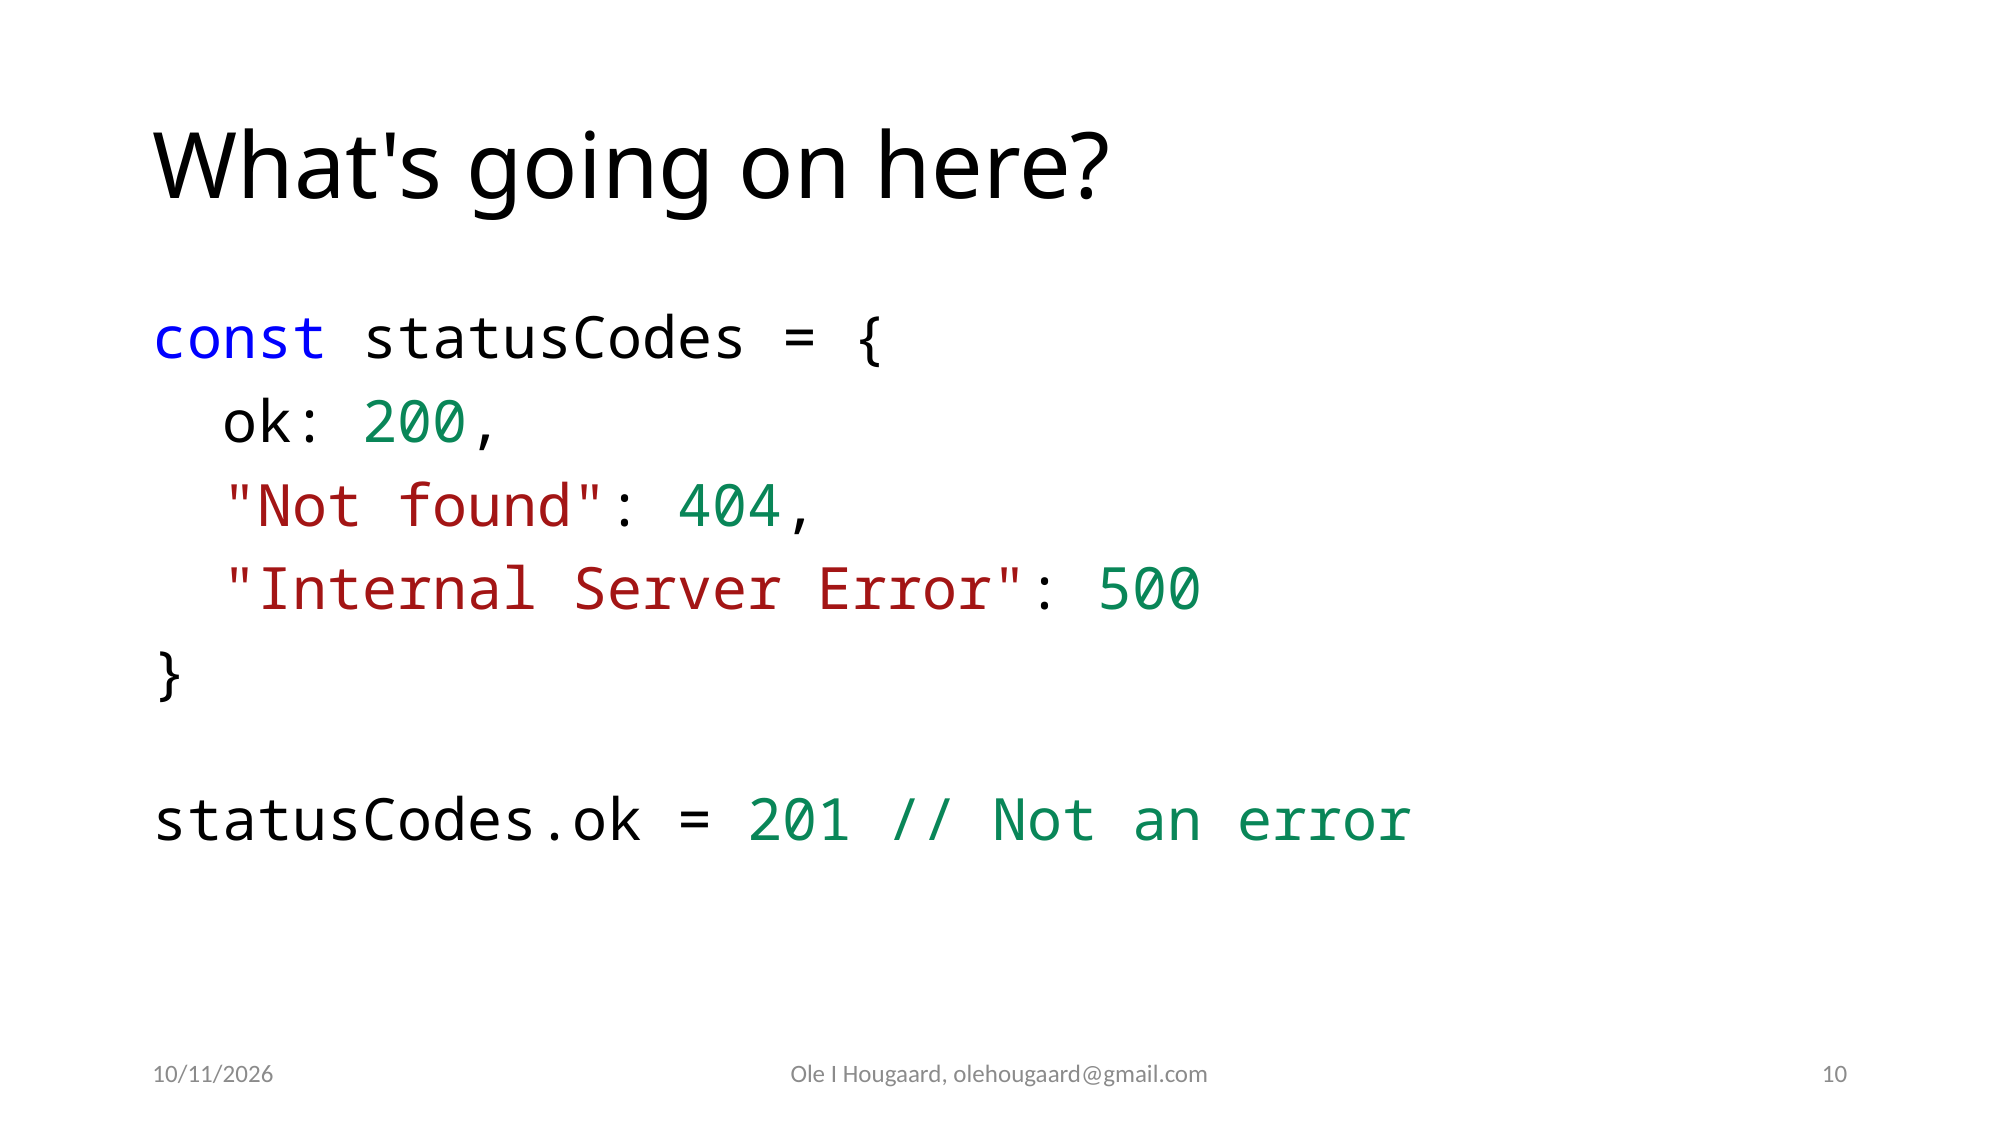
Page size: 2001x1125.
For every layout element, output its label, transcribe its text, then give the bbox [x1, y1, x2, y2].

slide_number 10 [1412, 1042, 1863, 1103]
list const statusCodes = { ok: 200, "Not found": 404, "Internal Server Error": 500 } statusCodes.ok = 201 // Not an error [137, 301, 1863, 1019]
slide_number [137, 1042, 588, 1103]
footer Ole I Hougaard, olehougaard@gmail.com [662, 1042, 1338, 1103]
title What's going on here? [137, 59, 1863, 278]
